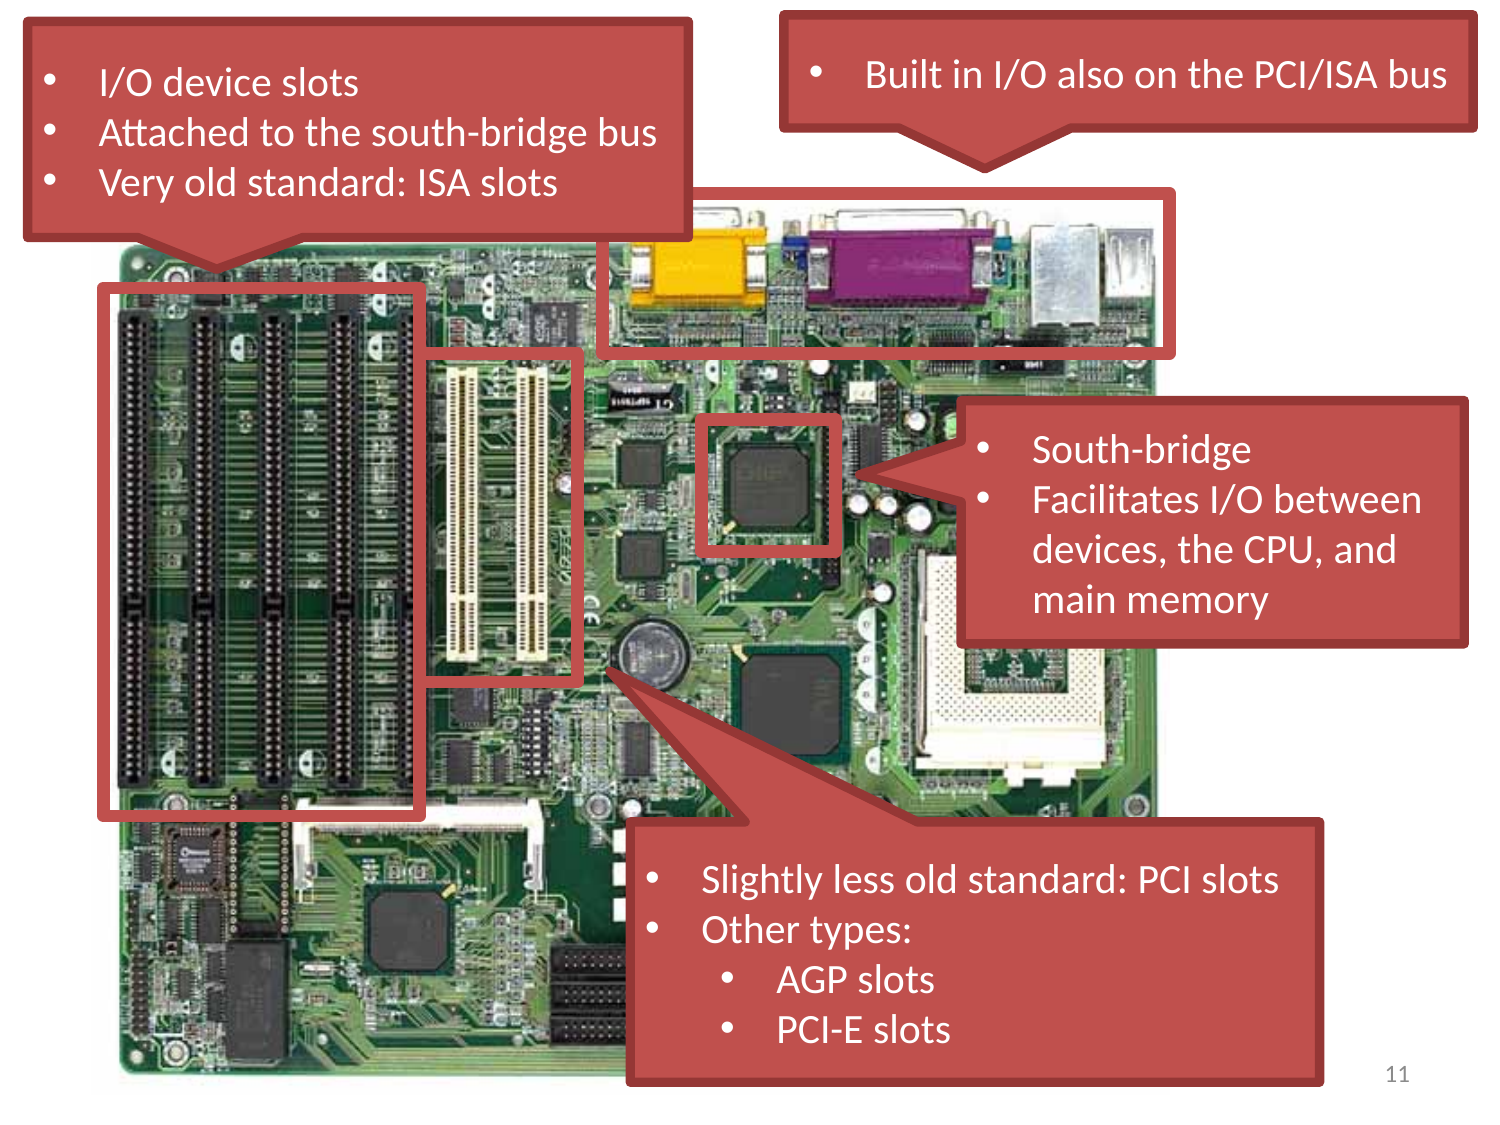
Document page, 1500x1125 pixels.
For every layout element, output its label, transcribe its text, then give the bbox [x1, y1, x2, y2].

text_box Slightly less old standard: PCI slots Other types: AGP slots PCI-E slots [1175, 819, 1322, 1085]
text_box South-bridge Facilitates I/O between devices, the CPU, and main memory [1175, 398, 1467, 646]
text_box I/O device slots Attached to the south-bridge bus Very old standard: ISA slots [25, 19, 691, 240]
text_box Built in I/O also on the PCI/ISA bus [781, 12, 1476, 171]
picture [90, 193, 1170, 1095]
slide_number 11 [1171, 1042, 1425, 1103]
